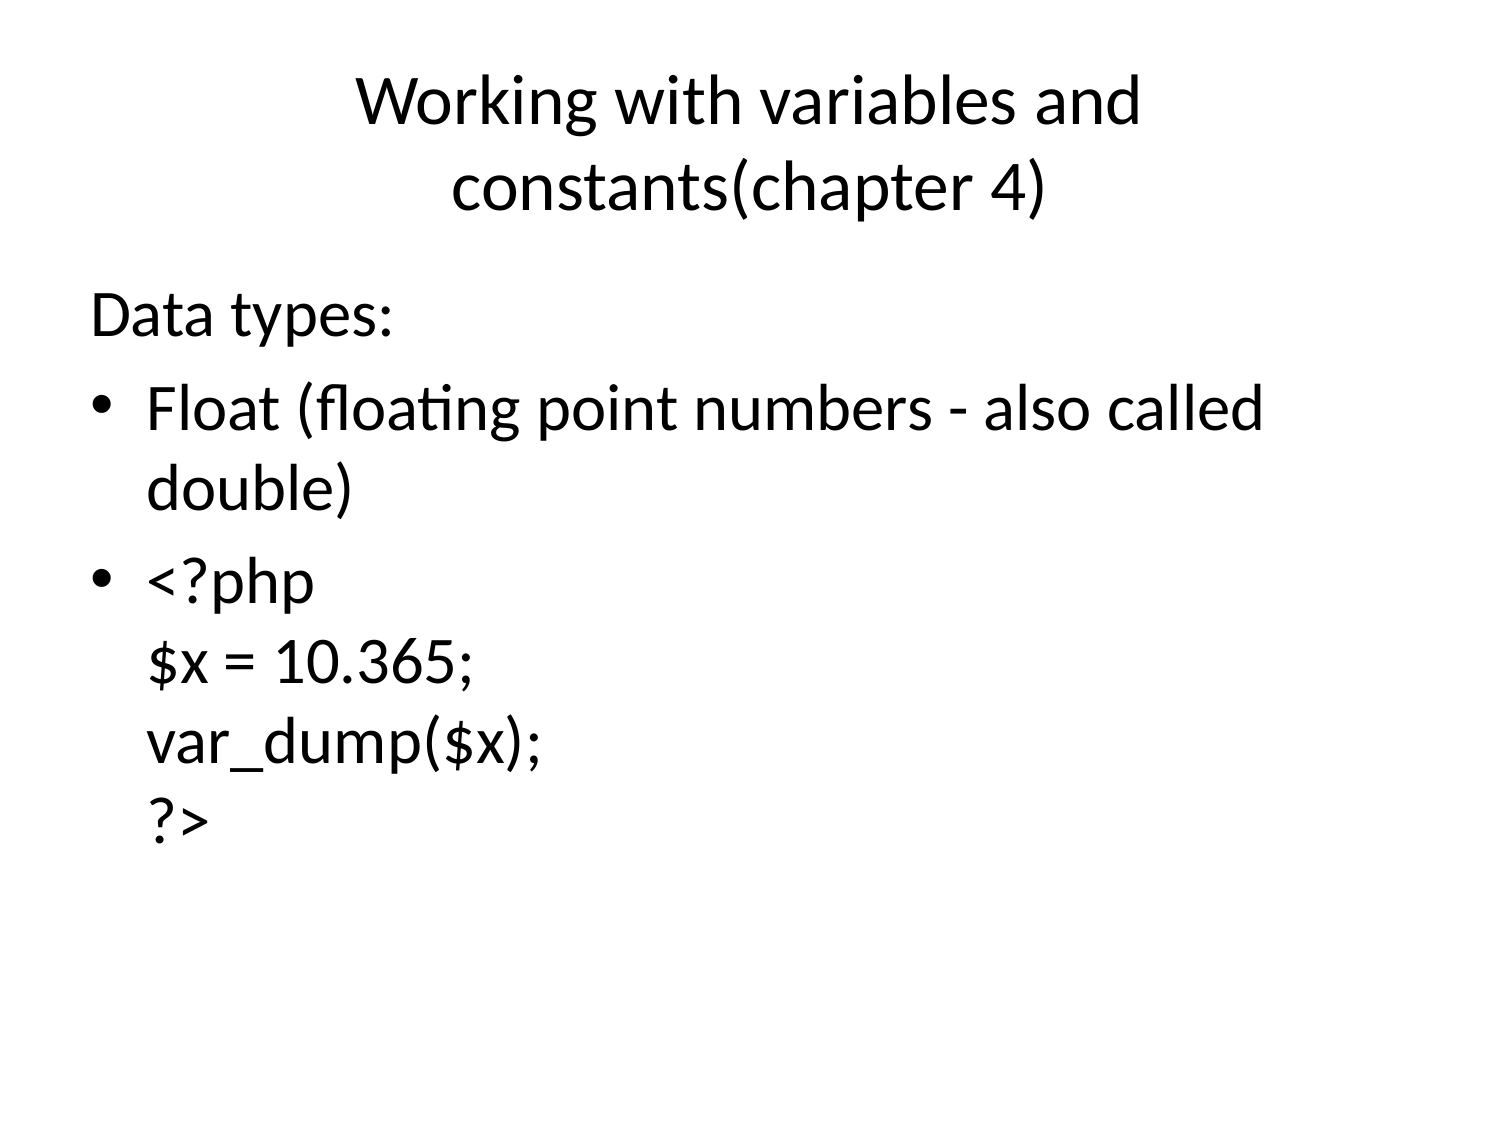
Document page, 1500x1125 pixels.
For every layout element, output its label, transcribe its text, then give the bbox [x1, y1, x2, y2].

title Working with variables and constants(chapter 4) [75, 45, 1425, 233]
list Data types: Float (floating point numbers - also called double) <?php $x = 10.365; var_dump($x); ?> [75, 262, 1425, 1005]
